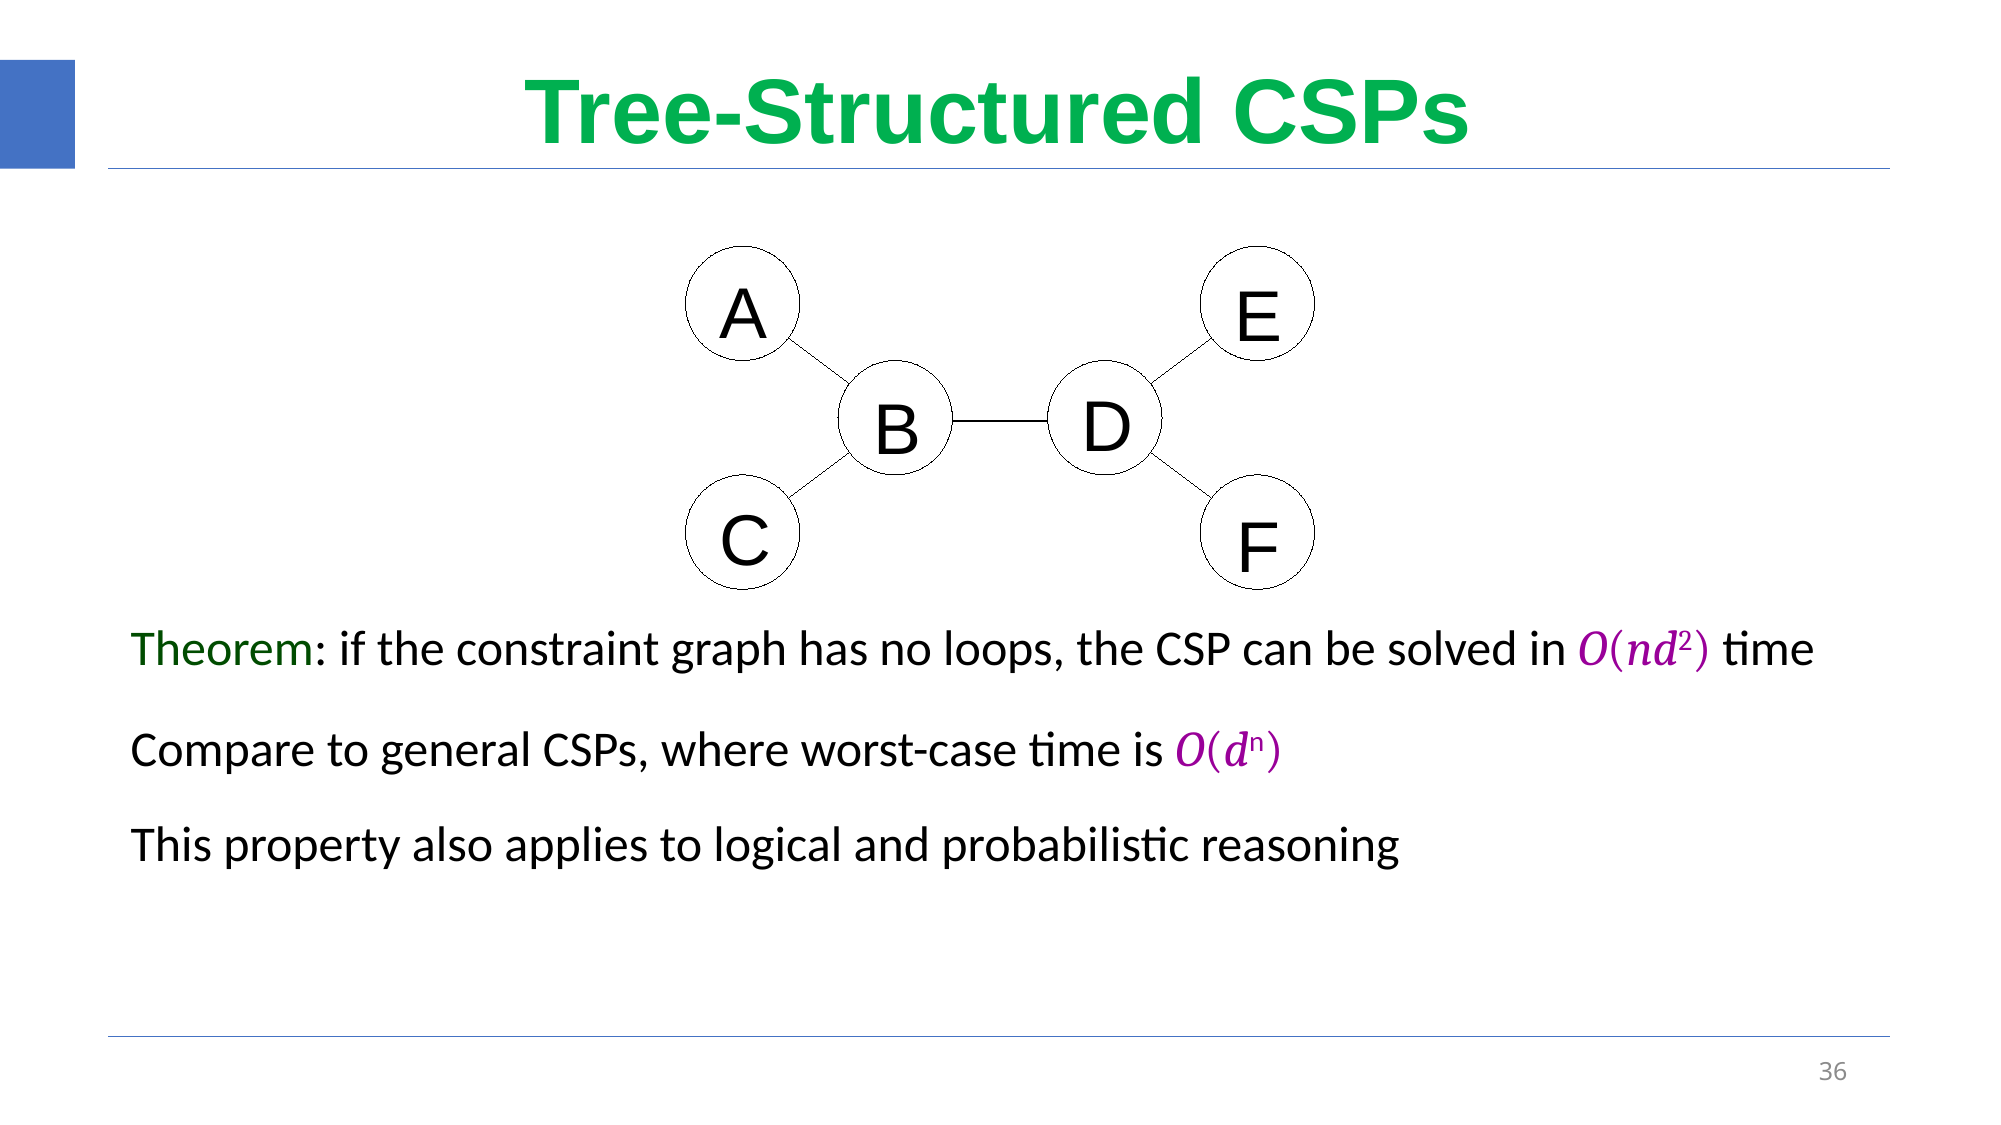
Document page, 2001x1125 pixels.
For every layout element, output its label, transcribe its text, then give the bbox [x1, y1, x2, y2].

slide_number 36 [1412, 1042, 1863, 1103]
text_box Theorem: if the constraint graph has no loops, the CSP can be solved in O(nd2) time Compare to general CSPs, where worst-case time is O(dn) This property also applies to logical and probabilistic reasoning [115, 602, 1904, 879]
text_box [685, 245, 1315, 590]
title Tree-Structured CSPs [136, 50, 1862, 179]
